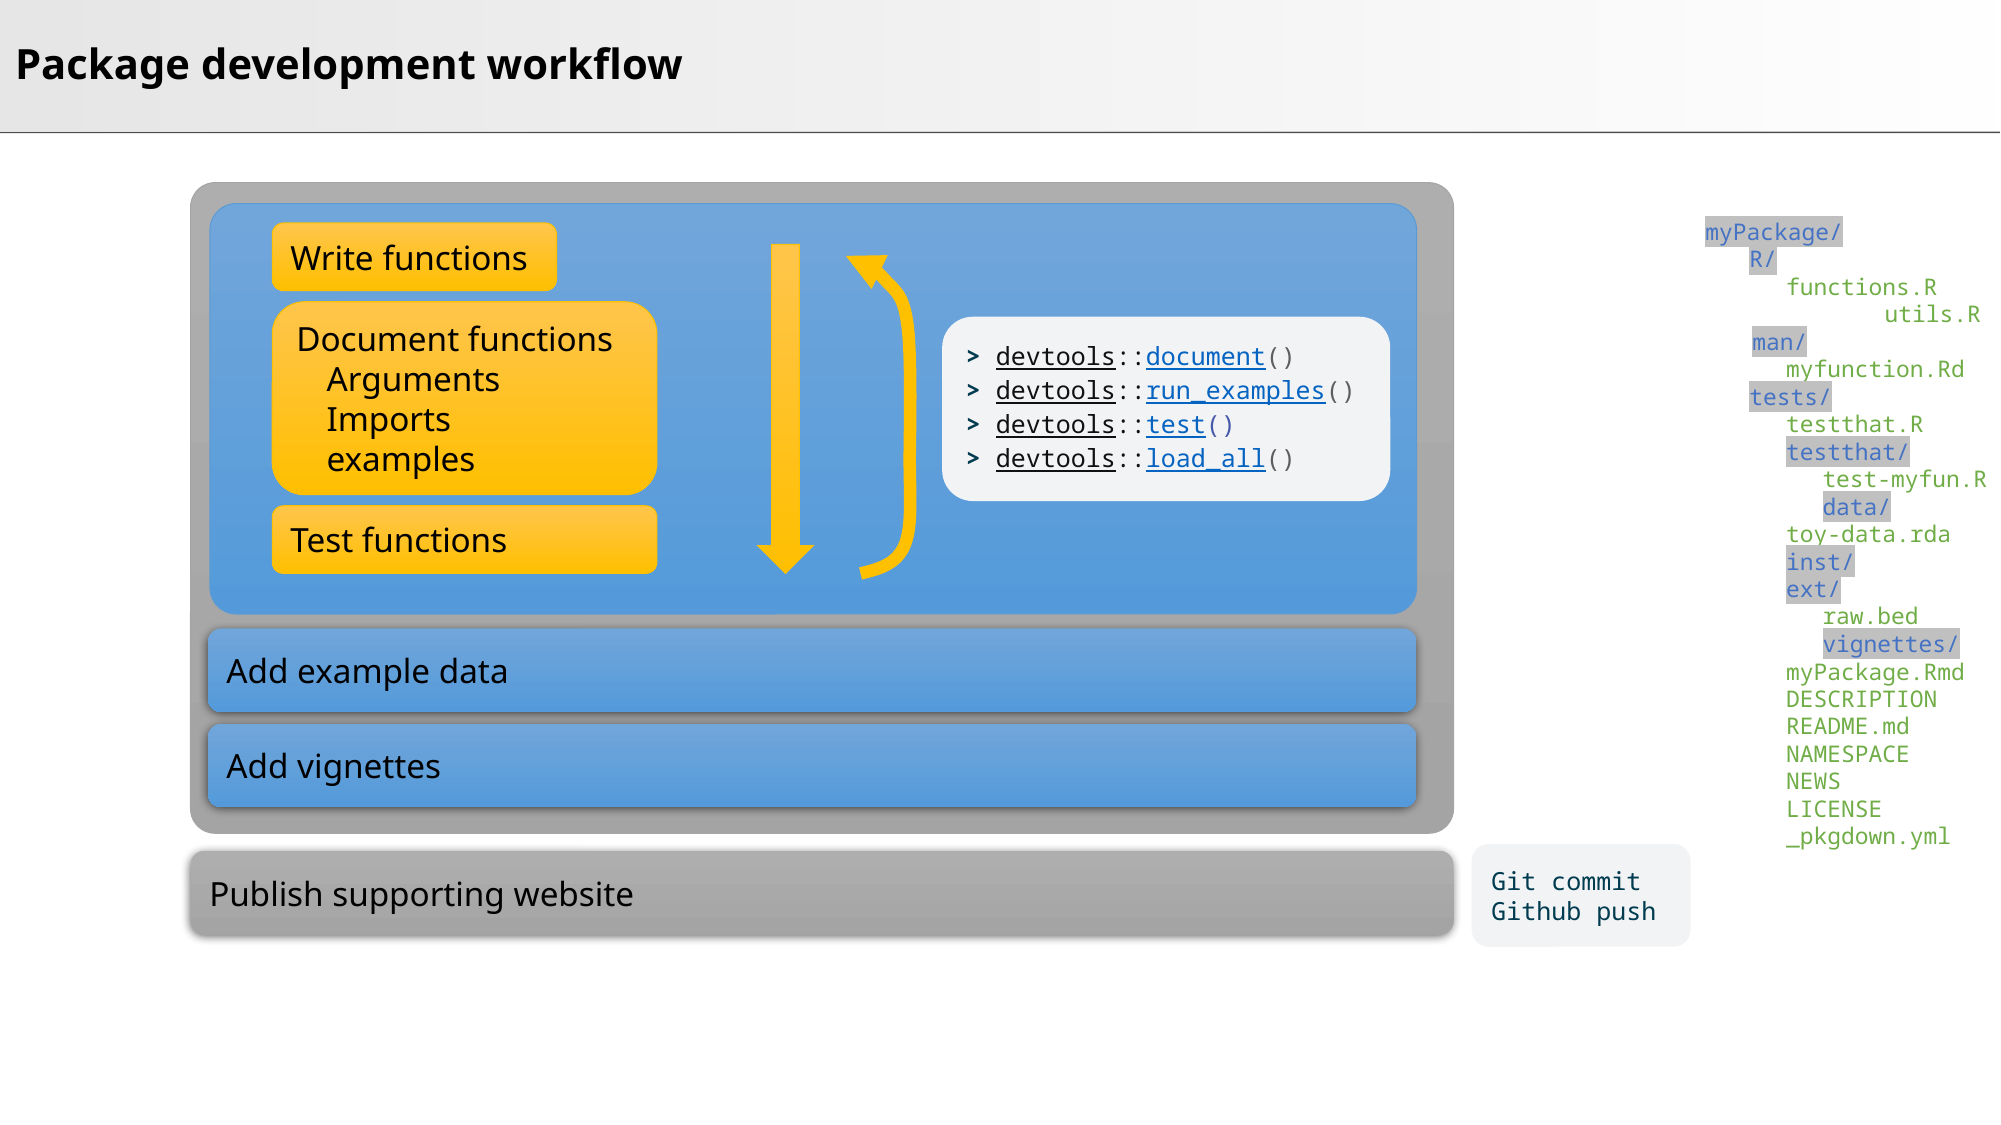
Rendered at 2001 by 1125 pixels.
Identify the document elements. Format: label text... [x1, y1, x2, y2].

list [18, 144, 1975, 1050]
text_box [209, 203, 1418, 615]
text_box Document functions Arguments Imports examples [271, 301, 658, 496]
text_box Add vignettes [207, 723, 1417, 808]
text_box [756, 243, 815, 575]
text_box Git commit Github push [1470, 842, 1692, 948]
text_box Test functions [271, 505, 658, 574]
text_box [189, 182, 1455, 834]
text_box myPackage/ R/ functions.R utils.R man/ myfunction.Rd tests/ testthat.R testthat/ test-myfun.R data/ toy-data.rda inst/ ext/ raw.bed vignettes/ myPackage.Rmd DESCRIPTION README.md NAMESPACE NEWS LICENSE _pkgdown.yml [1690, 210, 2000, 884]
text_box Add example data [207, 628, 1417, 713]
text_box [845, 247, 912, 576]
text_box Publish supporting website [190, 850, 1454, 935]
title Package development workflow [0, 0, 2000, 132]
text_box > devtools::document() > devtools::run_examples() > devtools::test() > devtools::load_all() [941, 315, 1392, 503]
text_box Write functions [271, 222, 558, 292]
